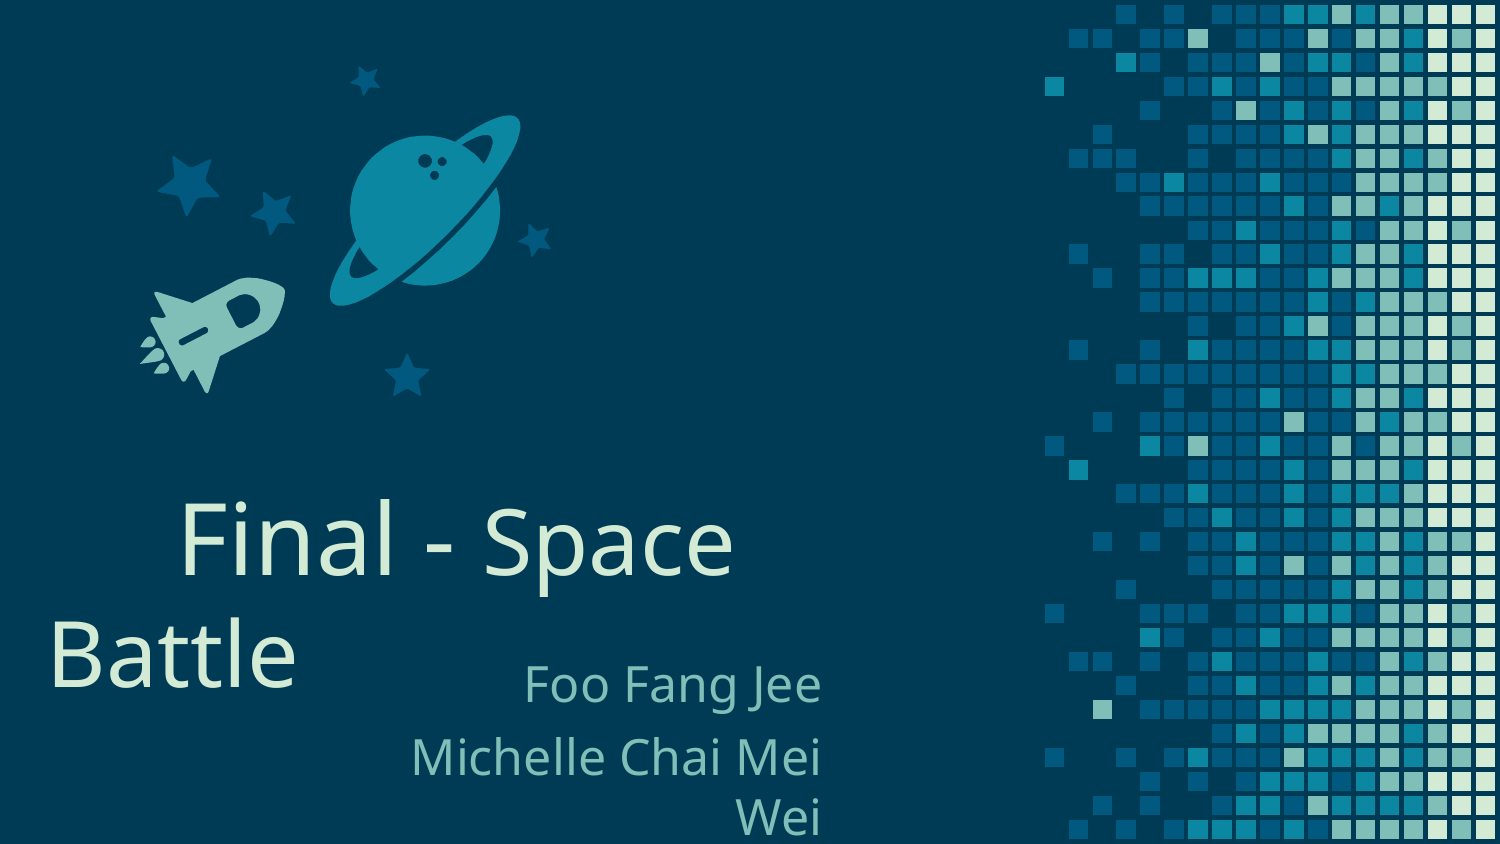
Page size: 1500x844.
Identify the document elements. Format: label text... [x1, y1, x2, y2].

text_box [250, 191, 295, 236]
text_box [146, 264, 273, 392]
text_box [384, 353, 430, 396]
text_box [524, 223, 551, 257]
text_box Foo Fang Jee Michelle Chai Mei Wei [345, 637, 838, 829]
text_box [157, 156, 220, 217]
text_box Final - Space Battle [31, 460, 1002, 844]
text_box [350, 66, 380, 96]
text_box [329, 115, 521, 306]
